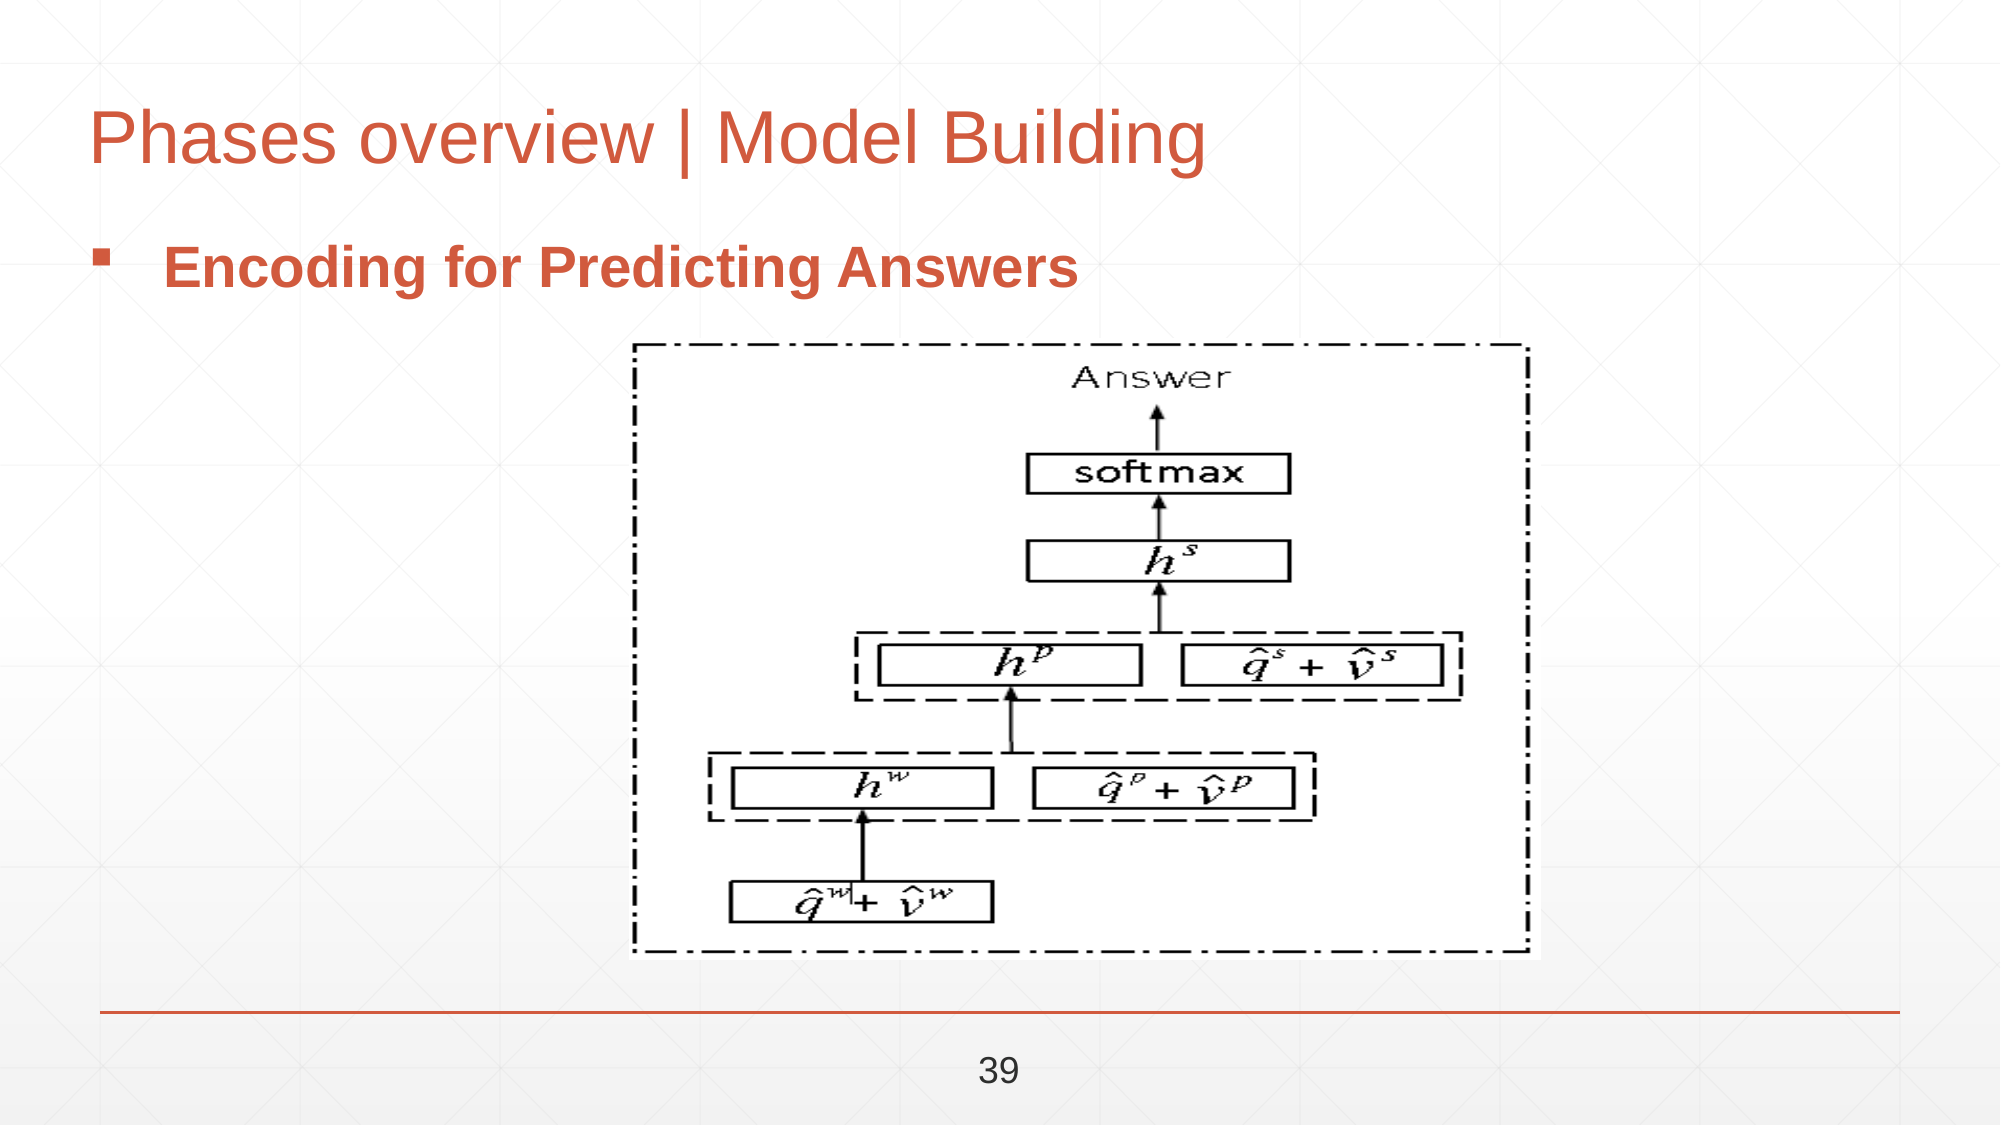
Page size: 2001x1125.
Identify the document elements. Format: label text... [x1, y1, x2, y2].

text_box Encoding for Predicting Answers [73, 225, 1928, 308]
picture [629, 338, 1541, 960]
text_box 39 [963, 1039, 1035, 1099]
title Phases overview | Model Building [73, 79, 1649, 225]
